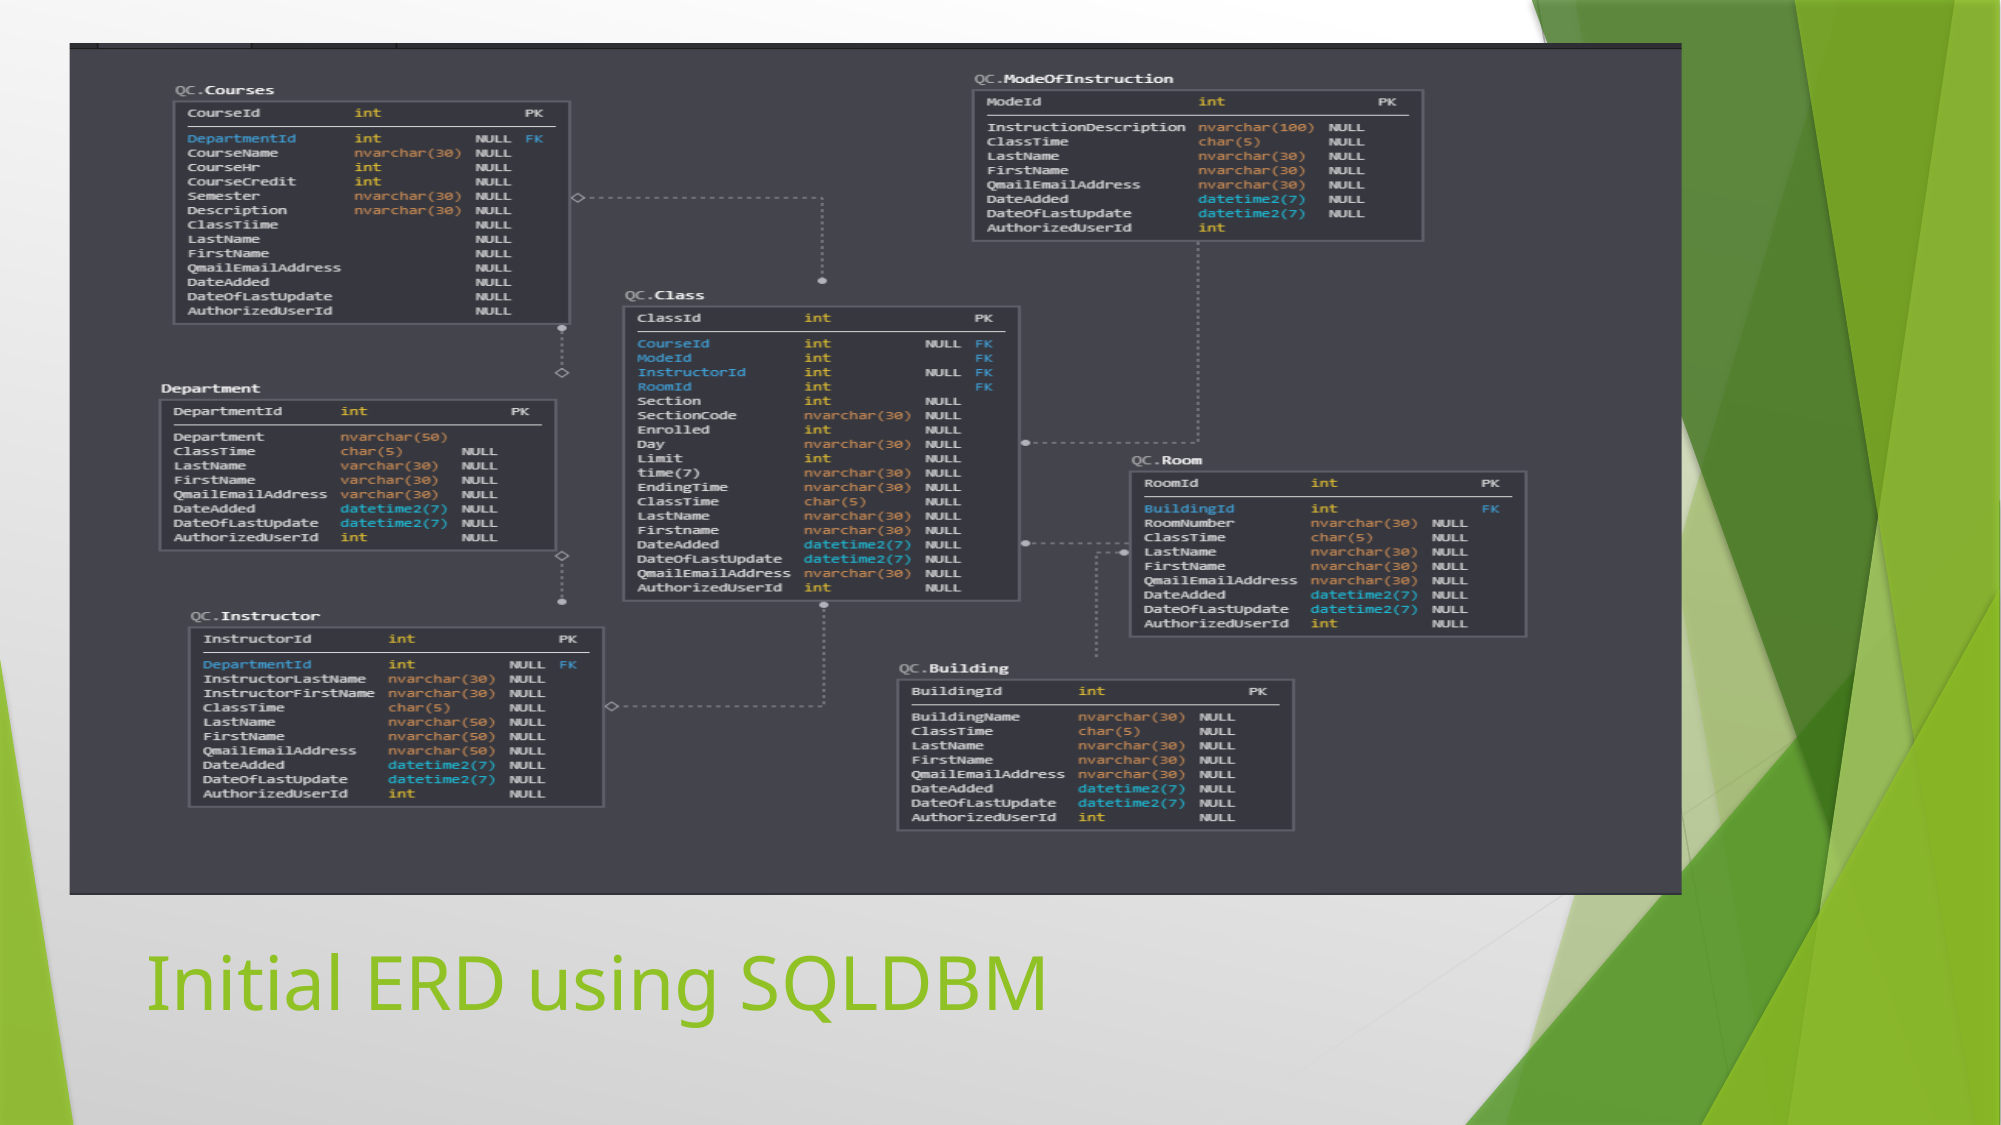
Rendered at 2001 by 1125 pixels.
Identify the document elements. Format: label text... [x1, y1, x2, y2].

title Initial ERD using SQLDBM [131, 928, 1532, 1107]
picture [69, 43, 1683, 895]
